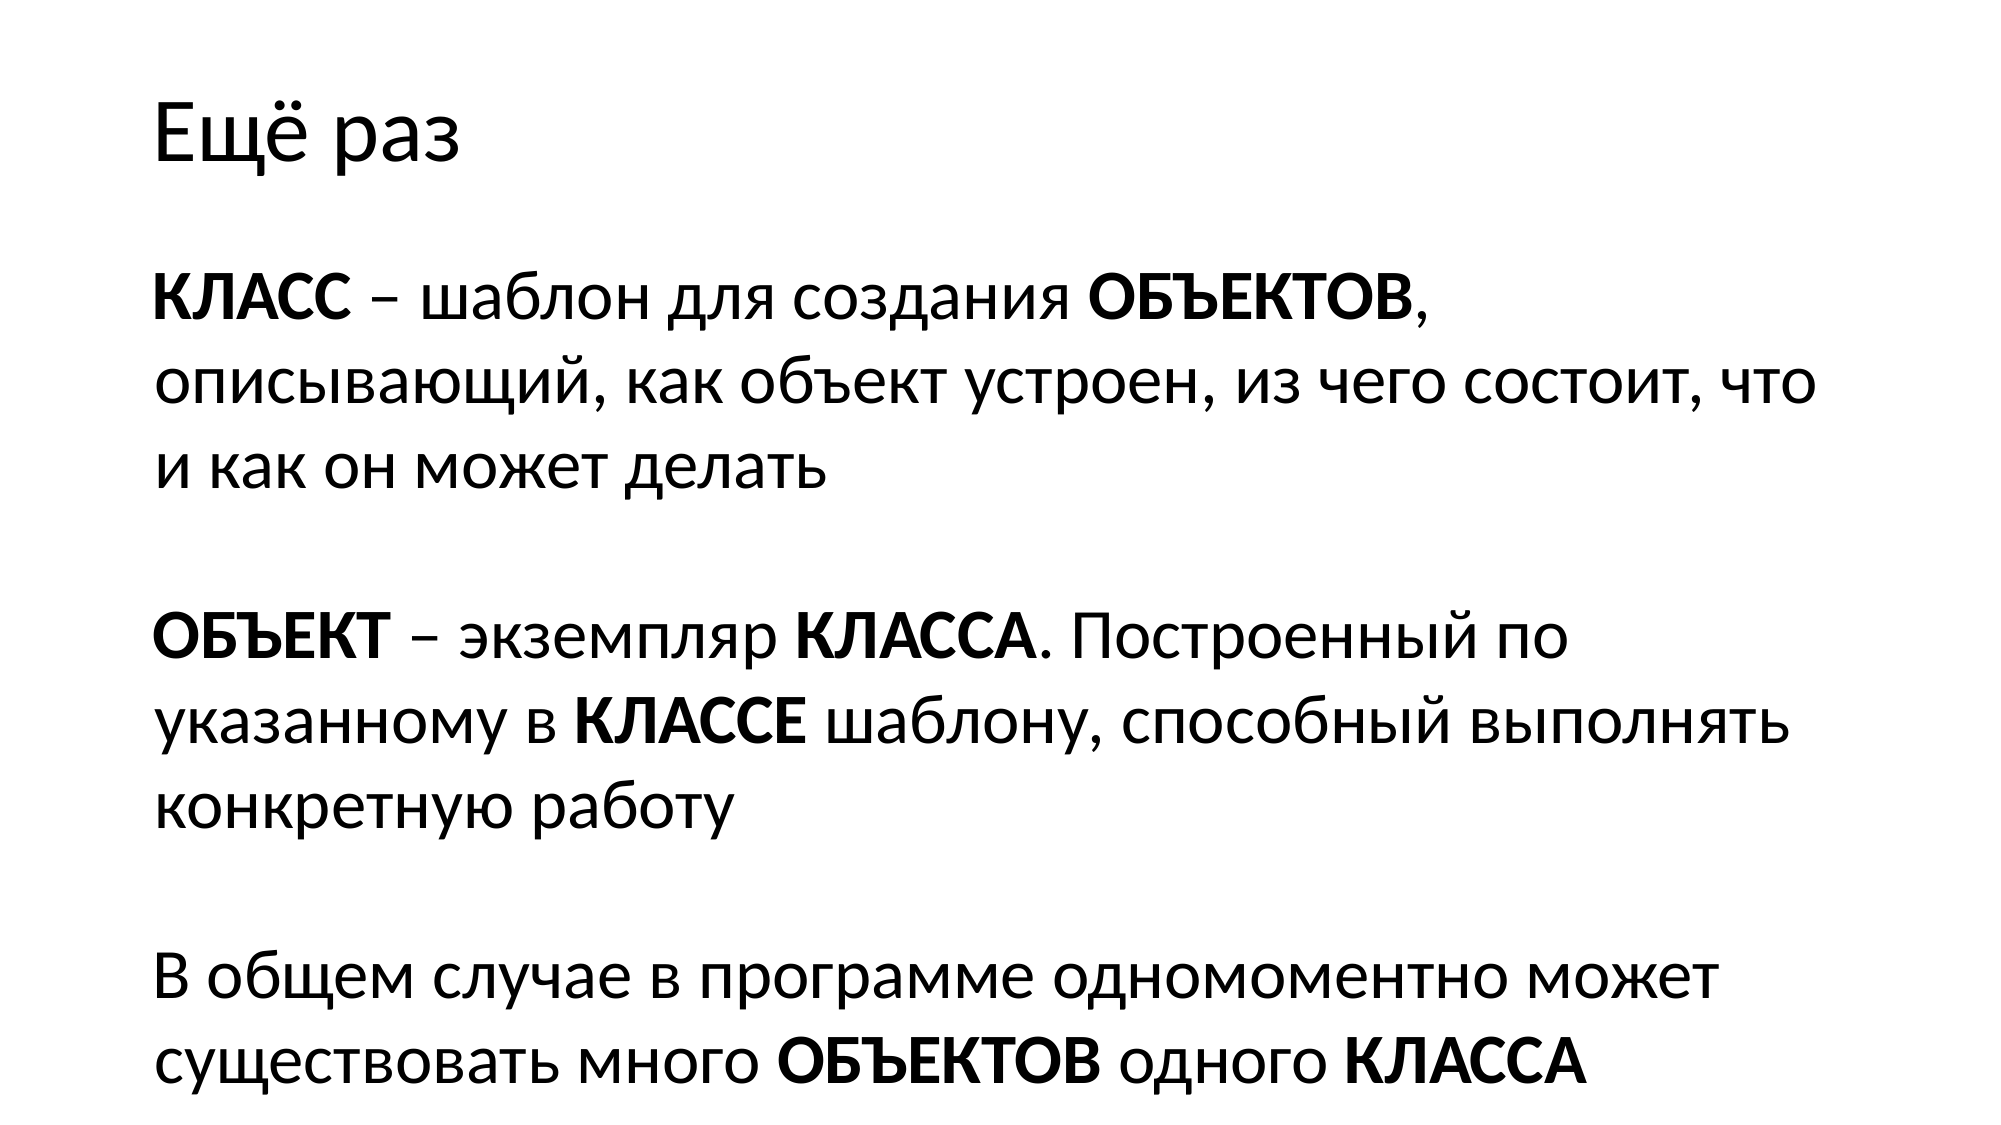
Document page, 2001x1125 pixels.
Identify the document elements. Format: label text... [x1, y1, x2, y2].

title Ещё раз [137, 23, 1863, 240]
subtitle КЛАСС – шаблон для создания ОБЪЕКТОВ, описывающий, как объект устроен, из чего состоит, что и как он может делать ОБЪЕКТ – экземпляр КЛАССА. Построенный по указанному в КЛАССЕ шаблону, способный выполнять конкретную работу В общем случае в программе одномоментно может существовать много ОБЪЕКТОВ одного КЛАССА [137, 240, 1863, 955]
